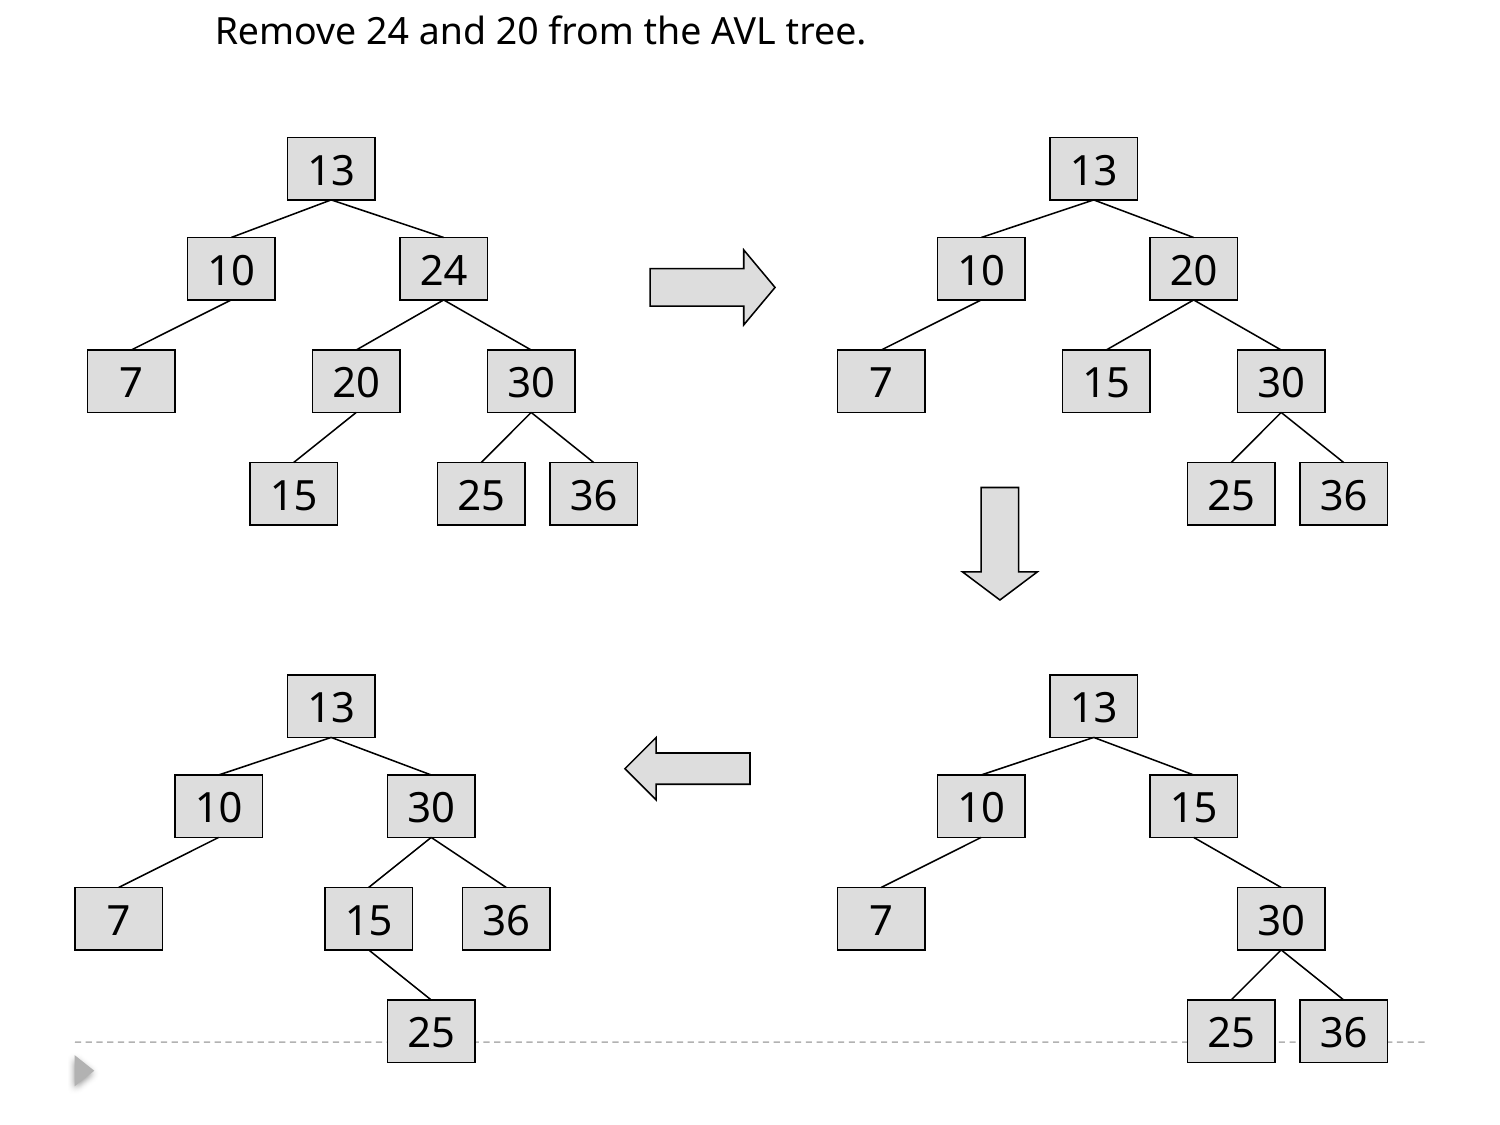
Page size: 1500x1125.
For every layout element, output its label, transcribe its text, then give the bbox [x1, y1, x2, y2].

text_box 25 [1187, 462, 1275, 525]
text_box [650, 249, 776, 325]
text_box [980, 199, 1094, 238]
text_box 36 [1299, 462, 1388, 525]
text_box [332, 199, 444, 238]
text_box 15 [1062, 349, 1150, 413]
text_box 30 [487, 349, 575, 412]
text_box 36 [549, 462, 638, 525]
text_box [532, 412, 594, 463]
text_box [1282, 949, 1344, 1001]
text_box 15 [249, 462, 338, 525]
text_box [624, 737, 751, 800]
text_box 10 [187, 237, 275, 300]
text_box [1193, 299, 1282, 351]
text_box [1282, 412, 1344, 463]
text_box 30 [1237, 887, 1325, 949]
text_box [980, 737, 1094, 776]
text_box 30 [387, 774, 475, 837]
text_box 25 [1187, 999, 1275, 1063]
text_box 7 [74, 887, 163, 950]
text_box 36 [1299, 999, 1388, 1063]
text_box 13 [1049, 137, 1138, 199]
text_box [1230, 412, 1282, 463]
text_box 20 [312, 349, 400, 413]
text_box 13 [1049, 674, 1138, 737]
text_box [1193, 837, 1282, 888]
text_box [1094, 737, 1194, 776]
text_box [881, 837, 982, 888]
text_box 15 [324, 887, 413, 950]
text_box [962, 487, 1038, 601]
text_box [131, 299, 232, 351]
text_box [218, 737, 332, 776]
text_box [118, 837, 219, 888]
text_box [480, 412, 532, 463]
text_box 13 [287, 674, 375, 737]
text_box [881, 299, 982, 351]
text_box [1094, 199, 1194, 238]
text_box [355, 299, 443, 351]
text_box 13 [287, 137, 375, 199]
text_box 36 [462, 887, 550, 950]
text_box 25 [387, 999, 475, 1063]
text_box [1105, 299, 1193, 351]
text_box 7 [87, 349, 175, 413]
text_box 7 [837, 887, 925, 950]
text_box Remove 24 and 20 from the AVL tree. [125, 0, 1350, 60]
text_box 20 [1149, 237, 1238, 299]
text_box 7 [837, 349, 925, 413]
text_box 10 [937, 774, 1025, 838]
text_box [1230, 949, 1282, 1001]
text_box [368, 949, 432, 1001]
text_box 10 [937, 237, 1025, 300]
text_box 15 [1149, 774, 1238, 838]
text_box 25 [437, 462, 525, 525]
text_box 24 [399, 237, 488, 299]
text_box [230, 199, 332, 238]
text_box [443, 299, 532, 351]
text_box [293, 412, 357, 463]
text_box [432, 837, 507, 888]
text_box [368, 837, 432, 888]
text_box 10 [174, 774, 263, 838]
text_box 30 [1237, 349, 1325, 412]
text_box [332, 737, 432, 776]
